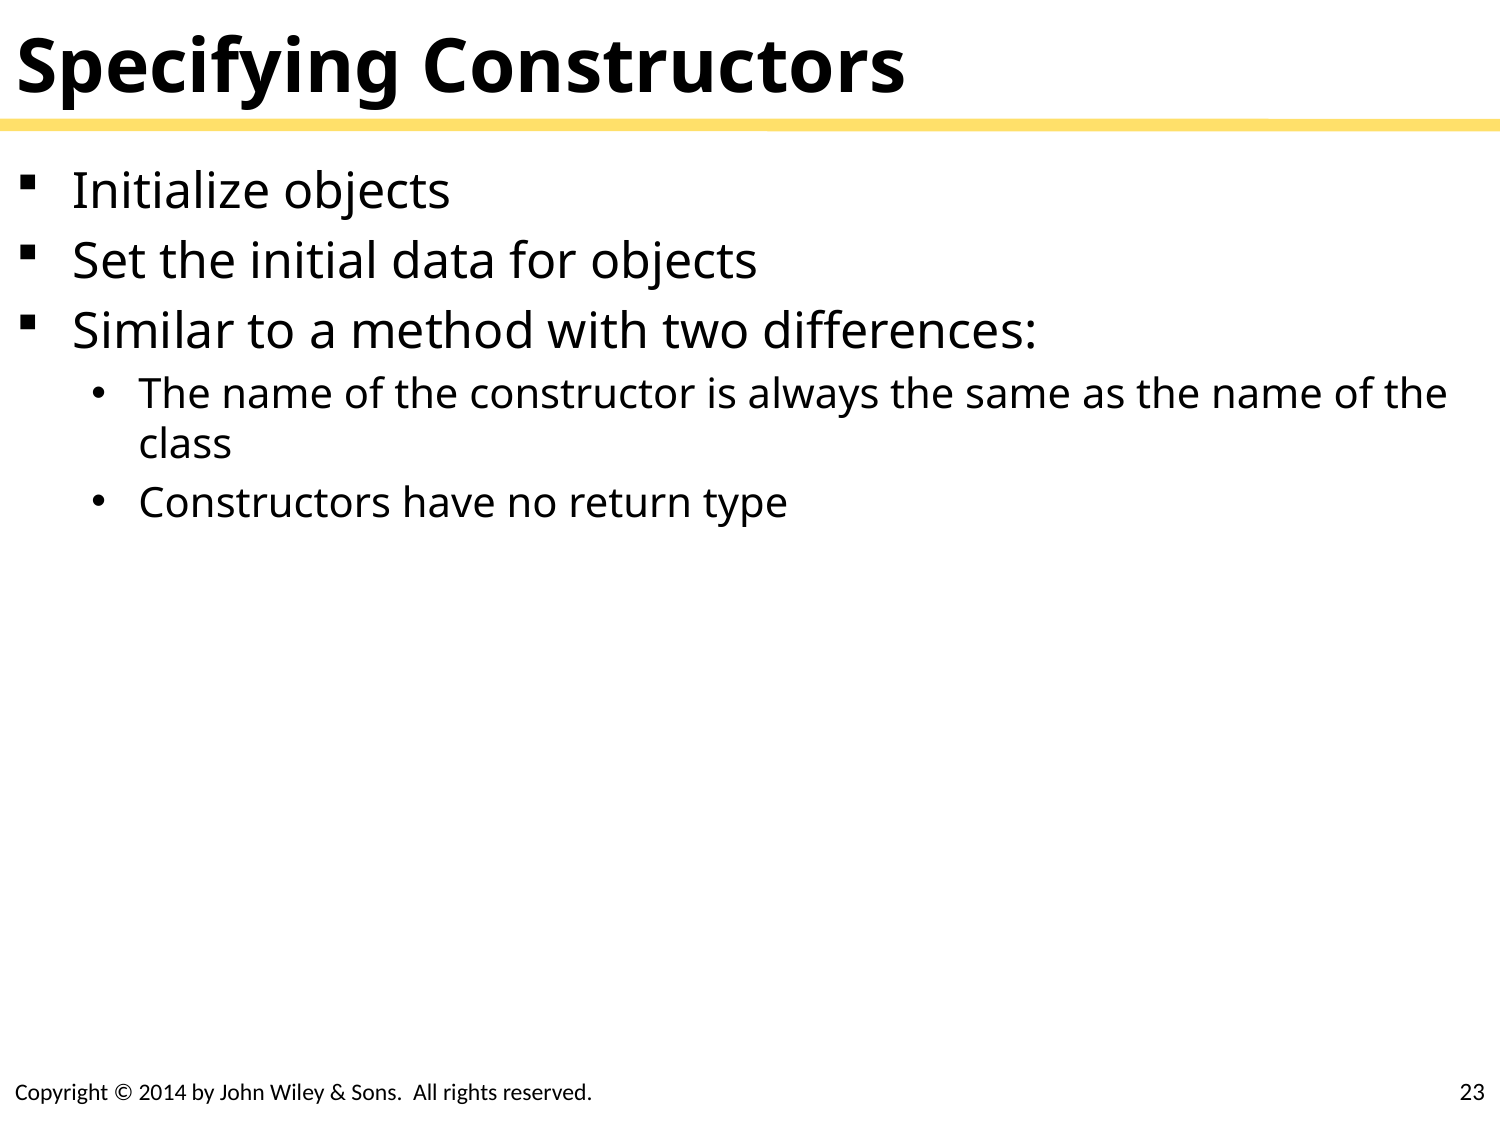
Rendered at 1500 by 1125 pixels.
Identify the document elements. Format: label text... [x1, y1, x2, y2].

list Initialize objects Set the initial data for objects Similar to a method with two differences: The name of the constructor is always the same as the name of the class Constructors have no return type [1, 151, 1500, 589]
title Specifying Constructors [1, 0, 1500, 125]
